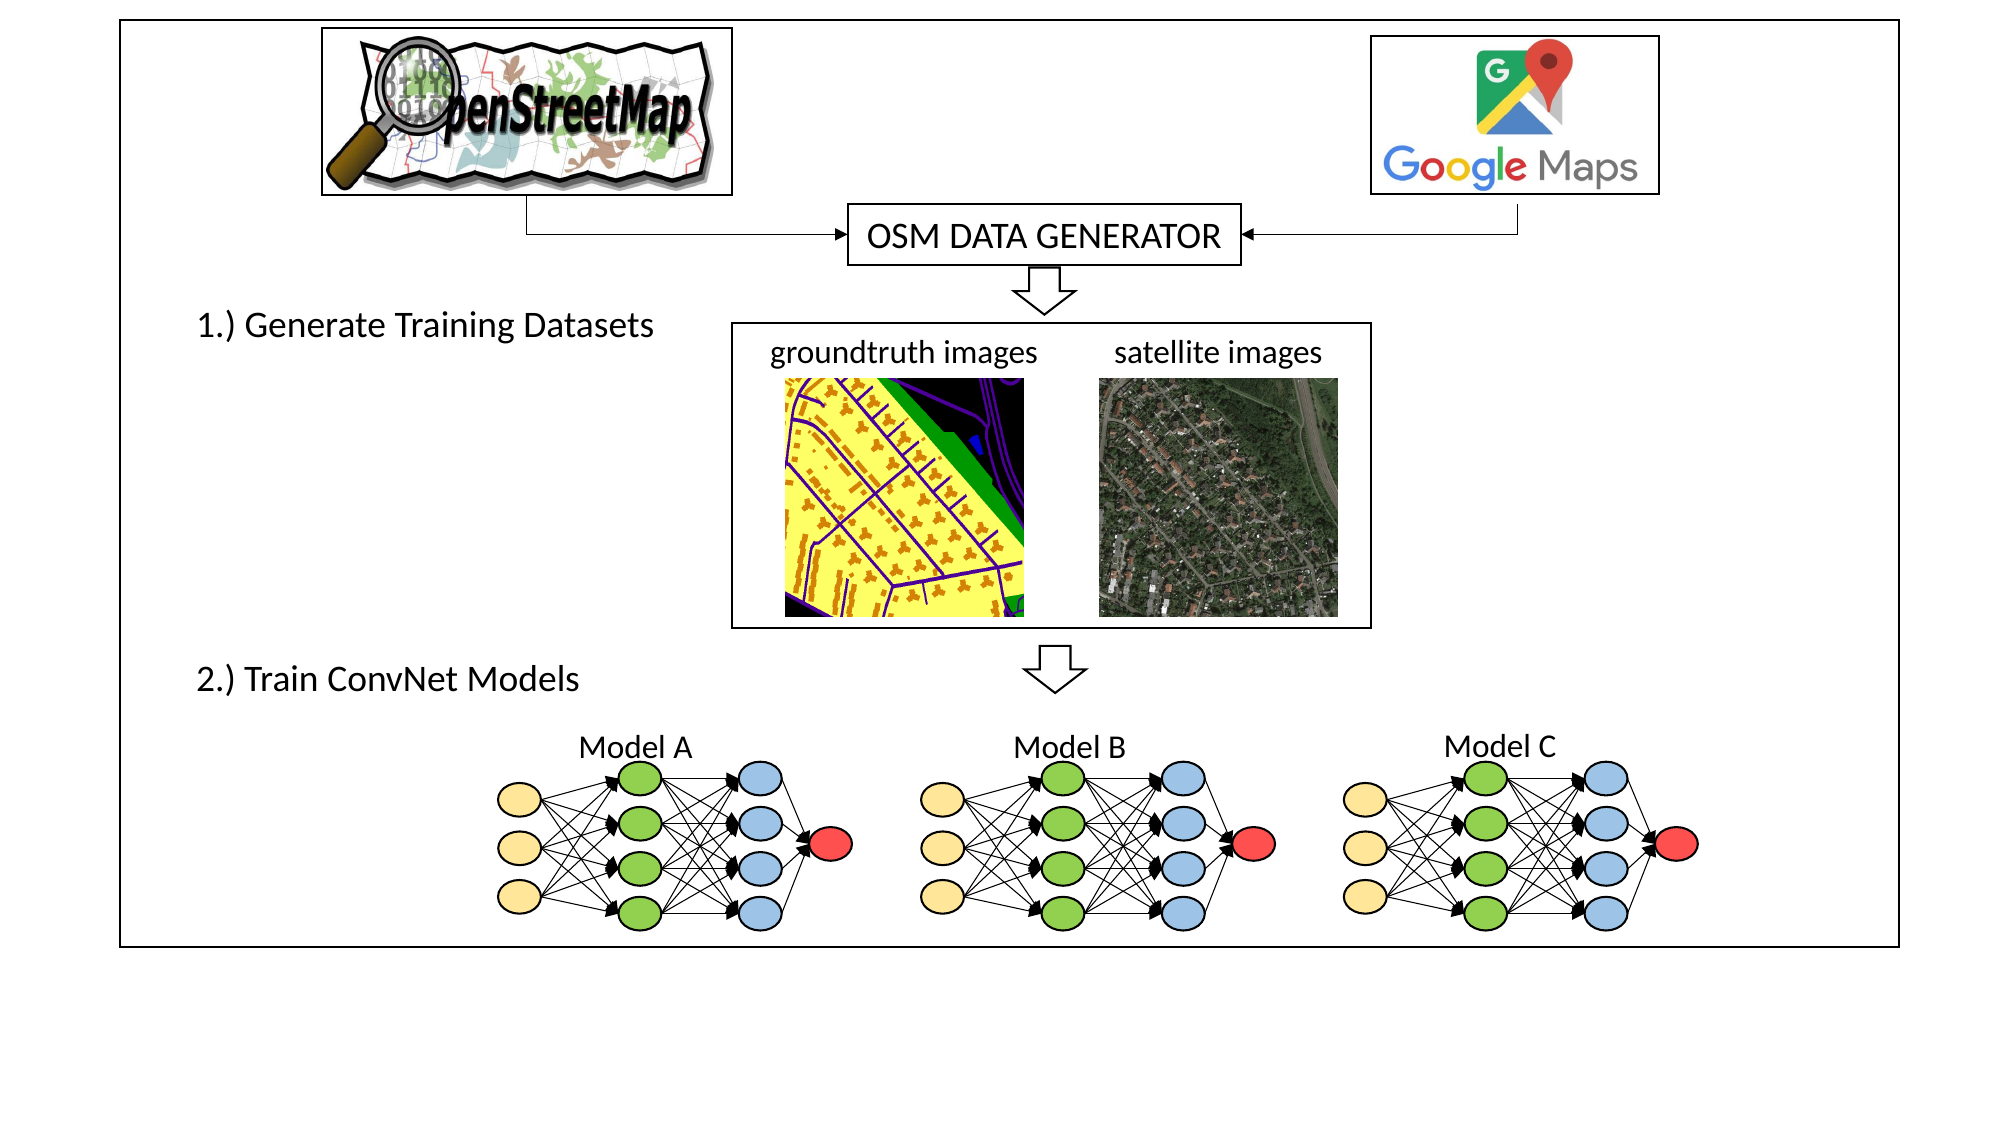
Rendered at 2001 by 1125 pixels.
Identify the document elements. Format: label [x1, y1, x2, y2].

text_box [119, 20, 1899, 947]
